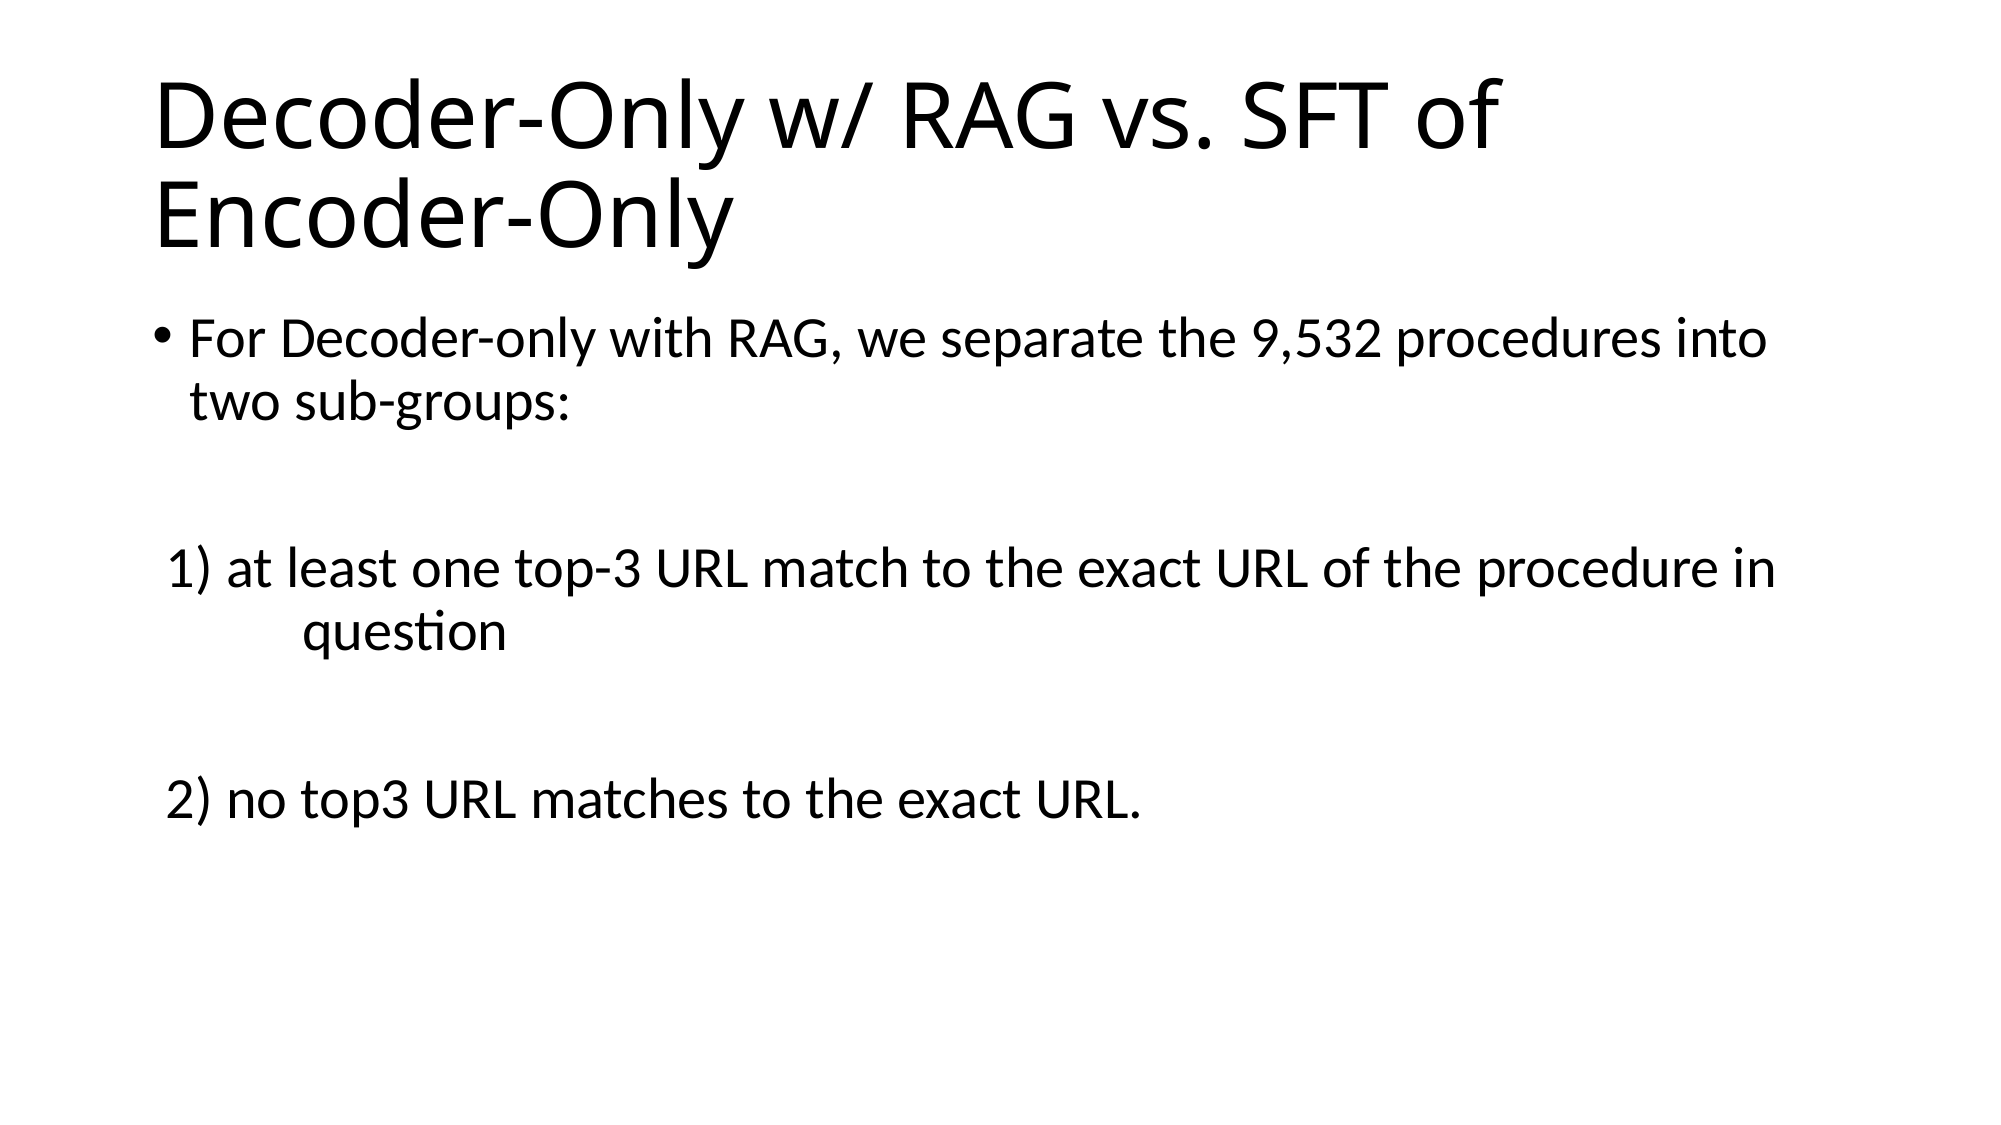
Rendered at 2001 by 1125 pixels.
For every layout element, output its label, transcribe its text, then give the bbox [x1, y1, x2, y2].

list For Decoder-only with RAG, we separate the 9,532 procedures into two sub-groups: 1) at least one top-3 URL match to the exact URL of the procedure in question 2) no top3 URL matches to the exact URL. [137, 299, 1863, 1014]
title Decoder-Only w/ RAG vs. SFT of Encoder-Only [137, 59, 1863, 278]
